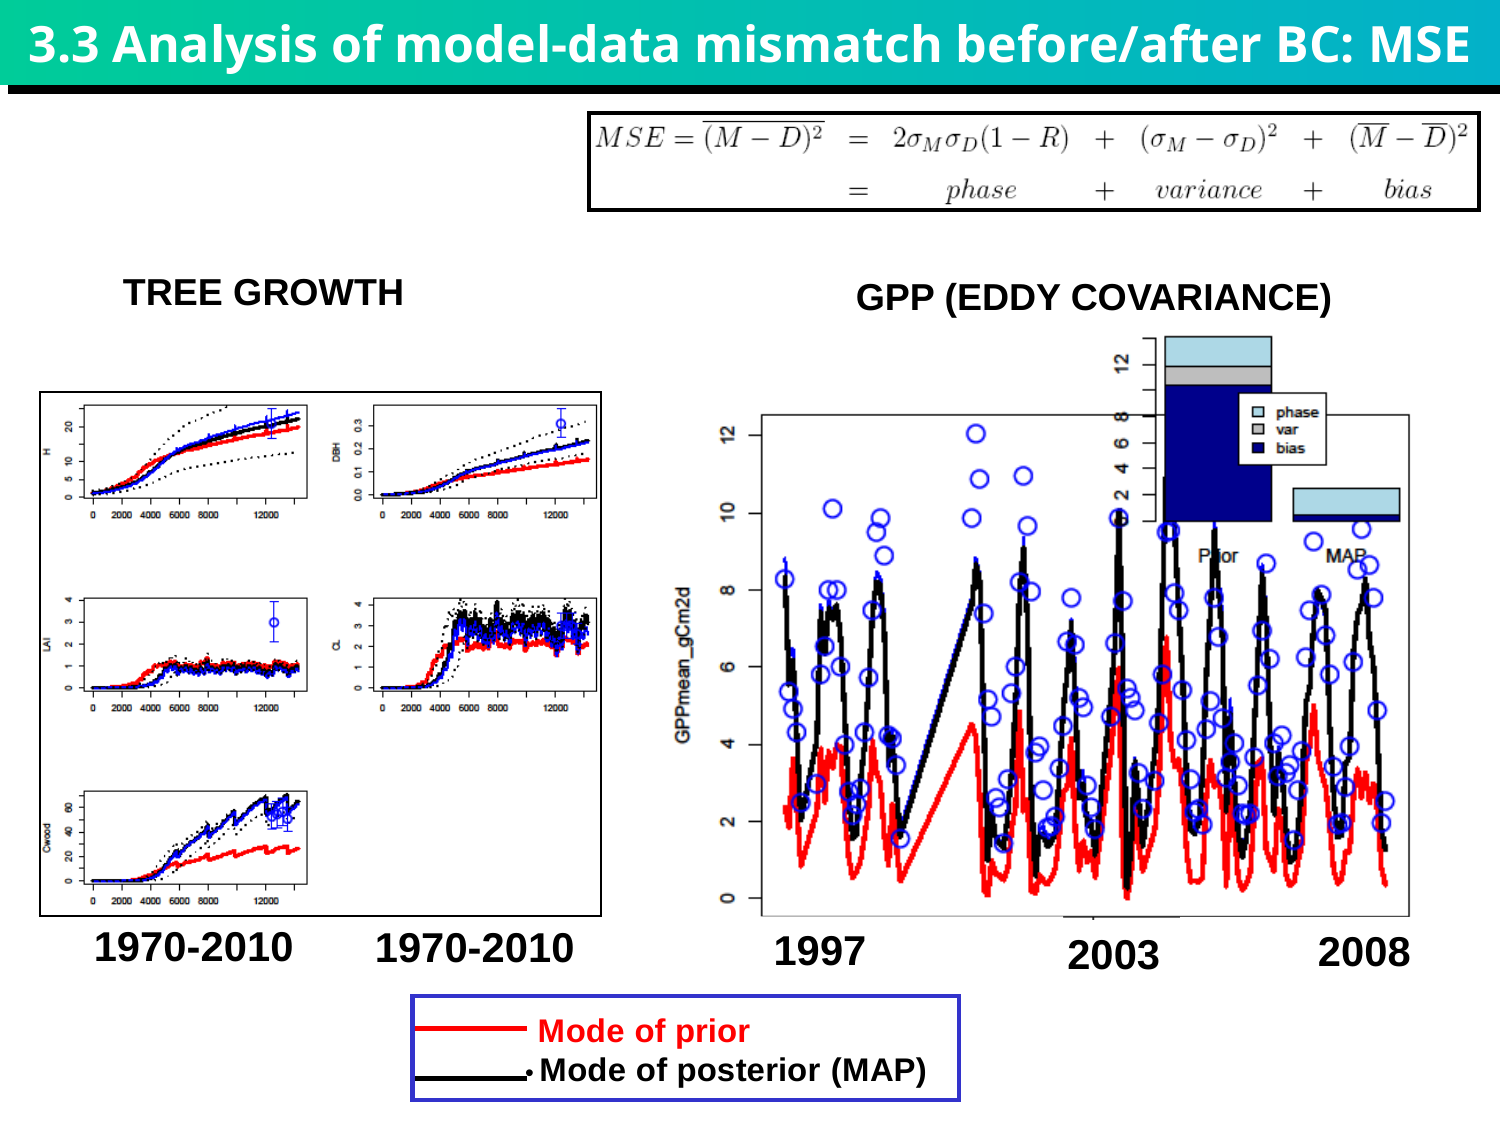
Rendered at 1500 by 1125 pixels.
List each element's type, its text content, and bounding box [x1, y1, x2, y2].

picture [40, 392, 601, 915]
picture [591, 114, 1478, 208]
text_box TREE GROWTH [108, 260, 572, 321]
text_box GPP (EDDY COVARIANCE) [841, 265, 1381, 323]
text_box 1970-2010 [359, 923, 590, 979]
picture [414, 997, 957, 1099]
title 3.3 Analysis of model-data mismatch before/after BC: MSE [0, 0, 1500, 86]
text_box 1970-2010 [79, 923, 309, 978]
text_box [669, 324, 1428, 986]
